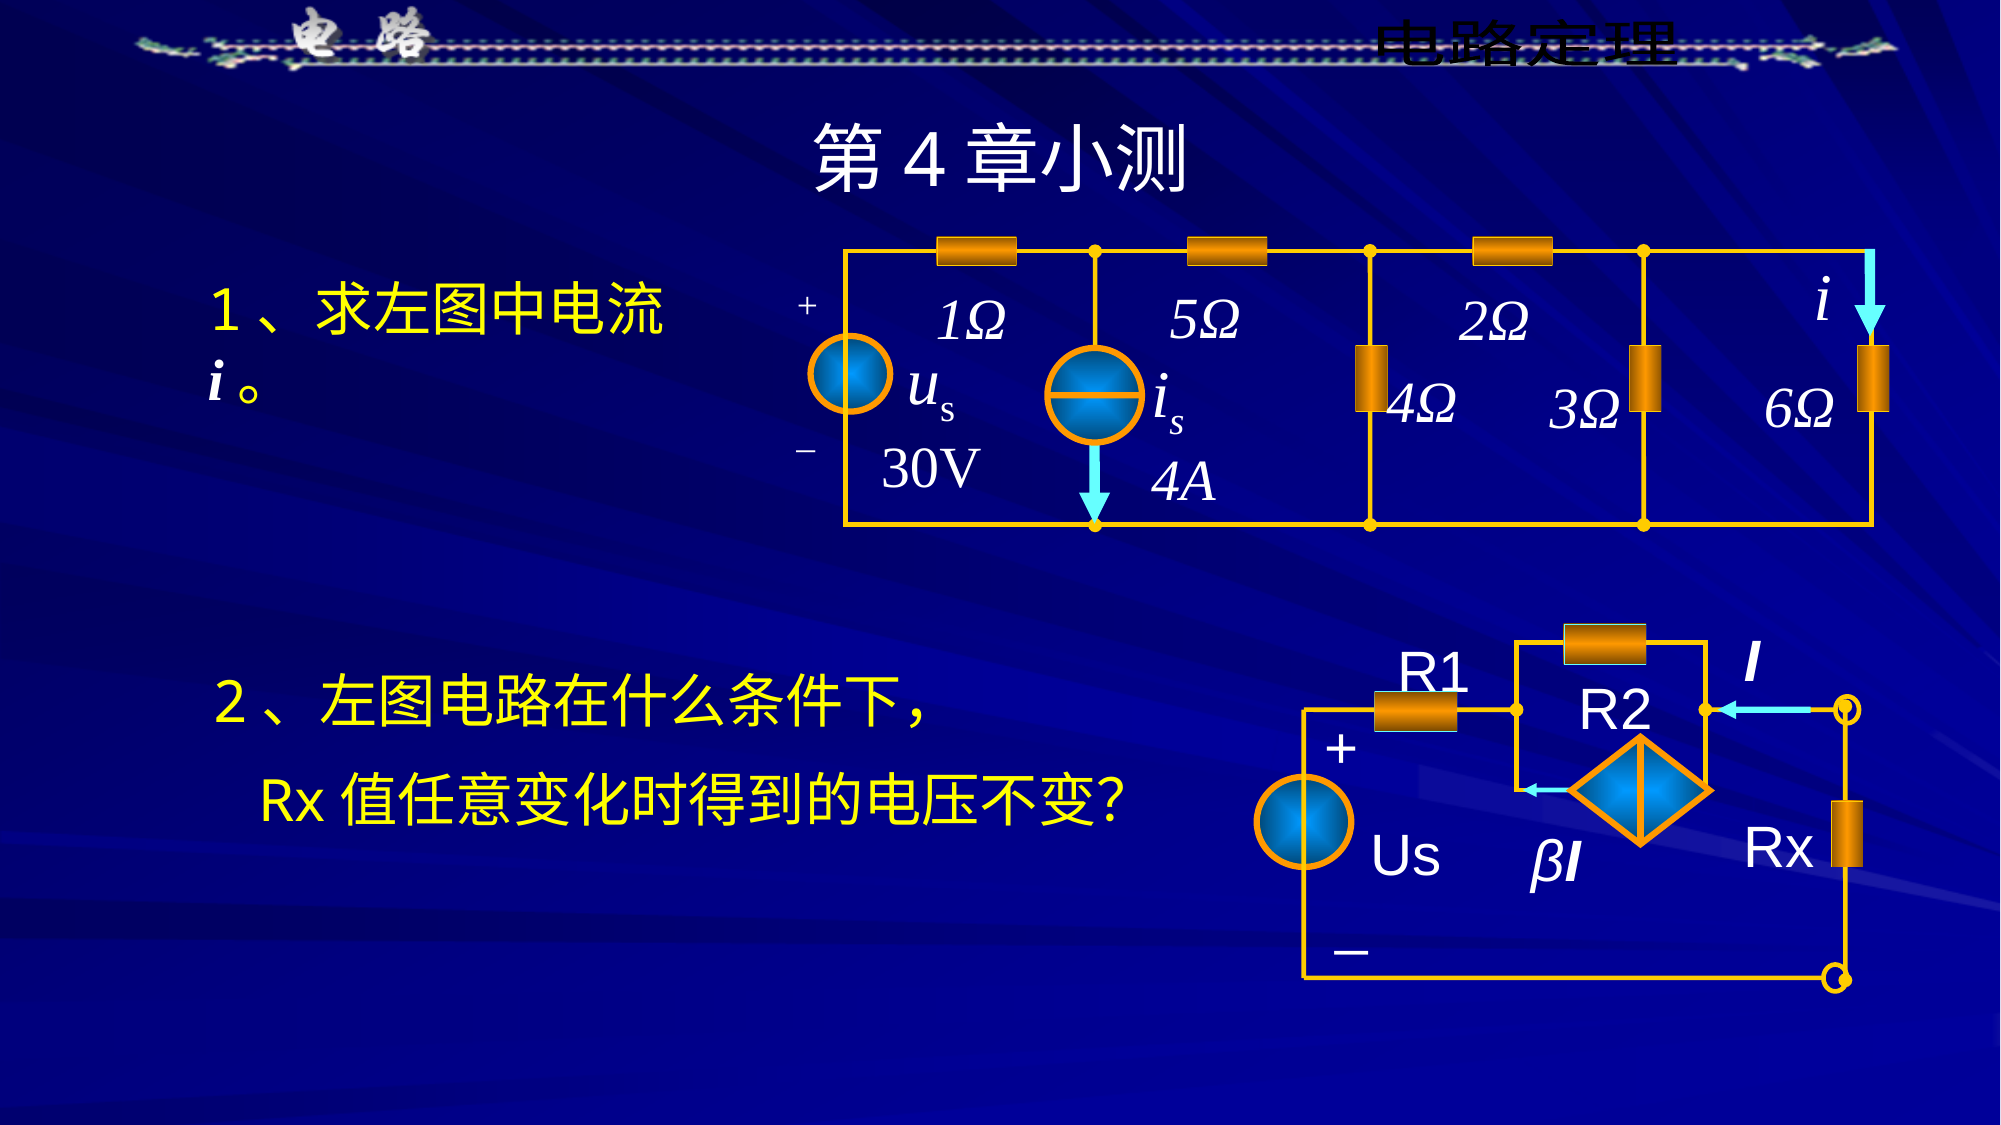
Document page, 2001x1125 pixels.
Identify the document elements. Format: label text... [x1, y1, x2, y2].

picture [0, 0, 2001, 1125]
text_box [776, 236, 1890, 526]
title 第4章小测 [137, 83, 1863, 229]
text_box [1256, 615, 1860, 992]
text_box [1047, 343, 1284, 525]
text_box 1、求左图中电流i。 [192, 264, 688, 420]
text_box 2、左图电路在什么条件下， Rx值任意变化时得到的电压不变？ [197, 656, 1169, 841]
